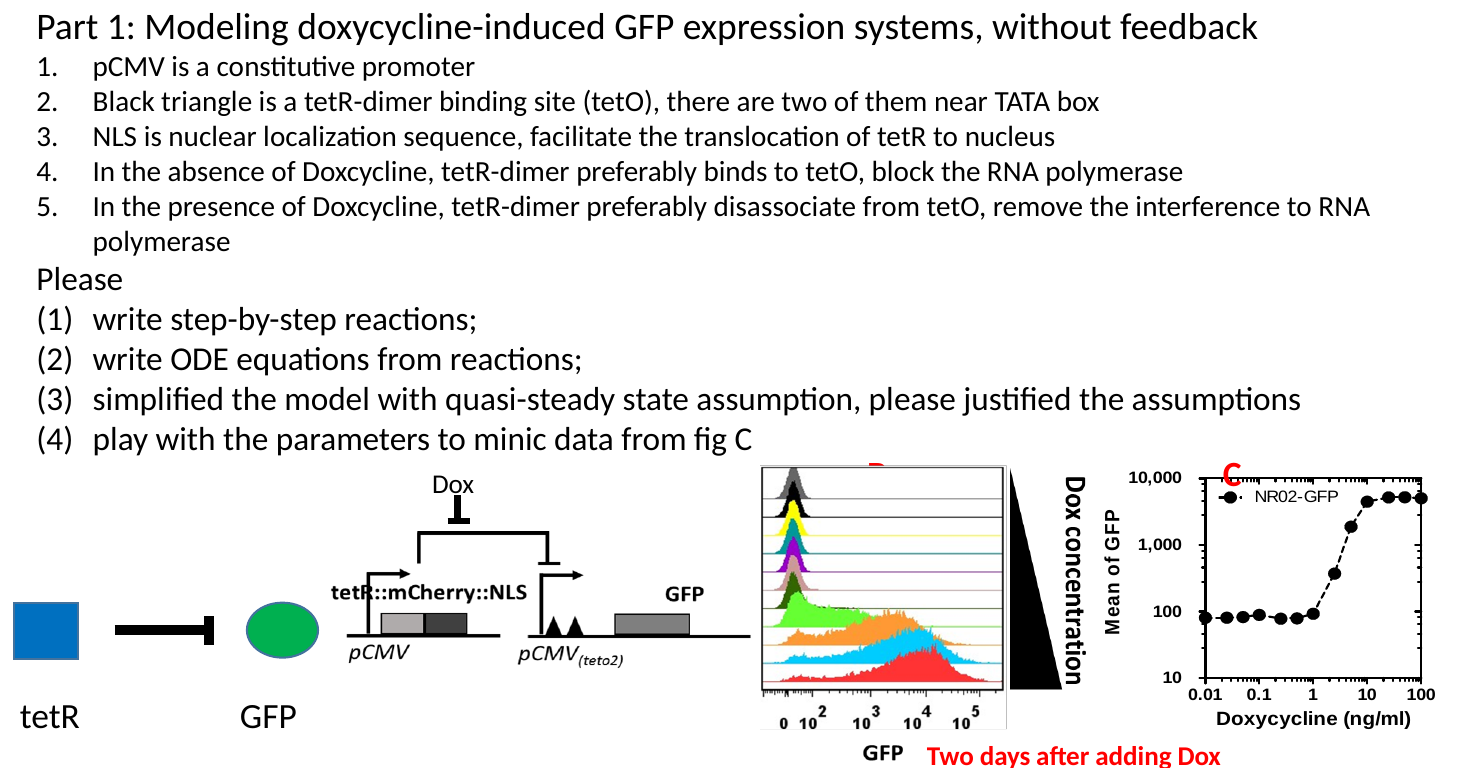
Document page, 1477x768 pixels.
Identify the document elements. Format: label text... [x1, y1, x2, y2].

text_box Part 1: Modeling doxycycline-induced GFP expression systems, without feedback pCMV is a constitutive promoter Black triangle is a tetR-dimer binding site (tetO), there are two of them near TATA box NLS is nuclear localization sequence, facilitate the translocation of tetR to nucleus In the absence of Doxcycline, tetR-dimer preferably binds to tetO, block the RNA polymerase In the presence of Doxcycline, tetR-dimer preferably disassociate from tetO, remove the interference to RNA polymerase Please write step-by-step reactions; write ODE equations from reactions; simplified the model with quasi-steady state assumption, please justified the assumptions play with the parameters to minic data from fig C [30, 0, 1457, 445]
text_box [6, 445, 1476, 768]
